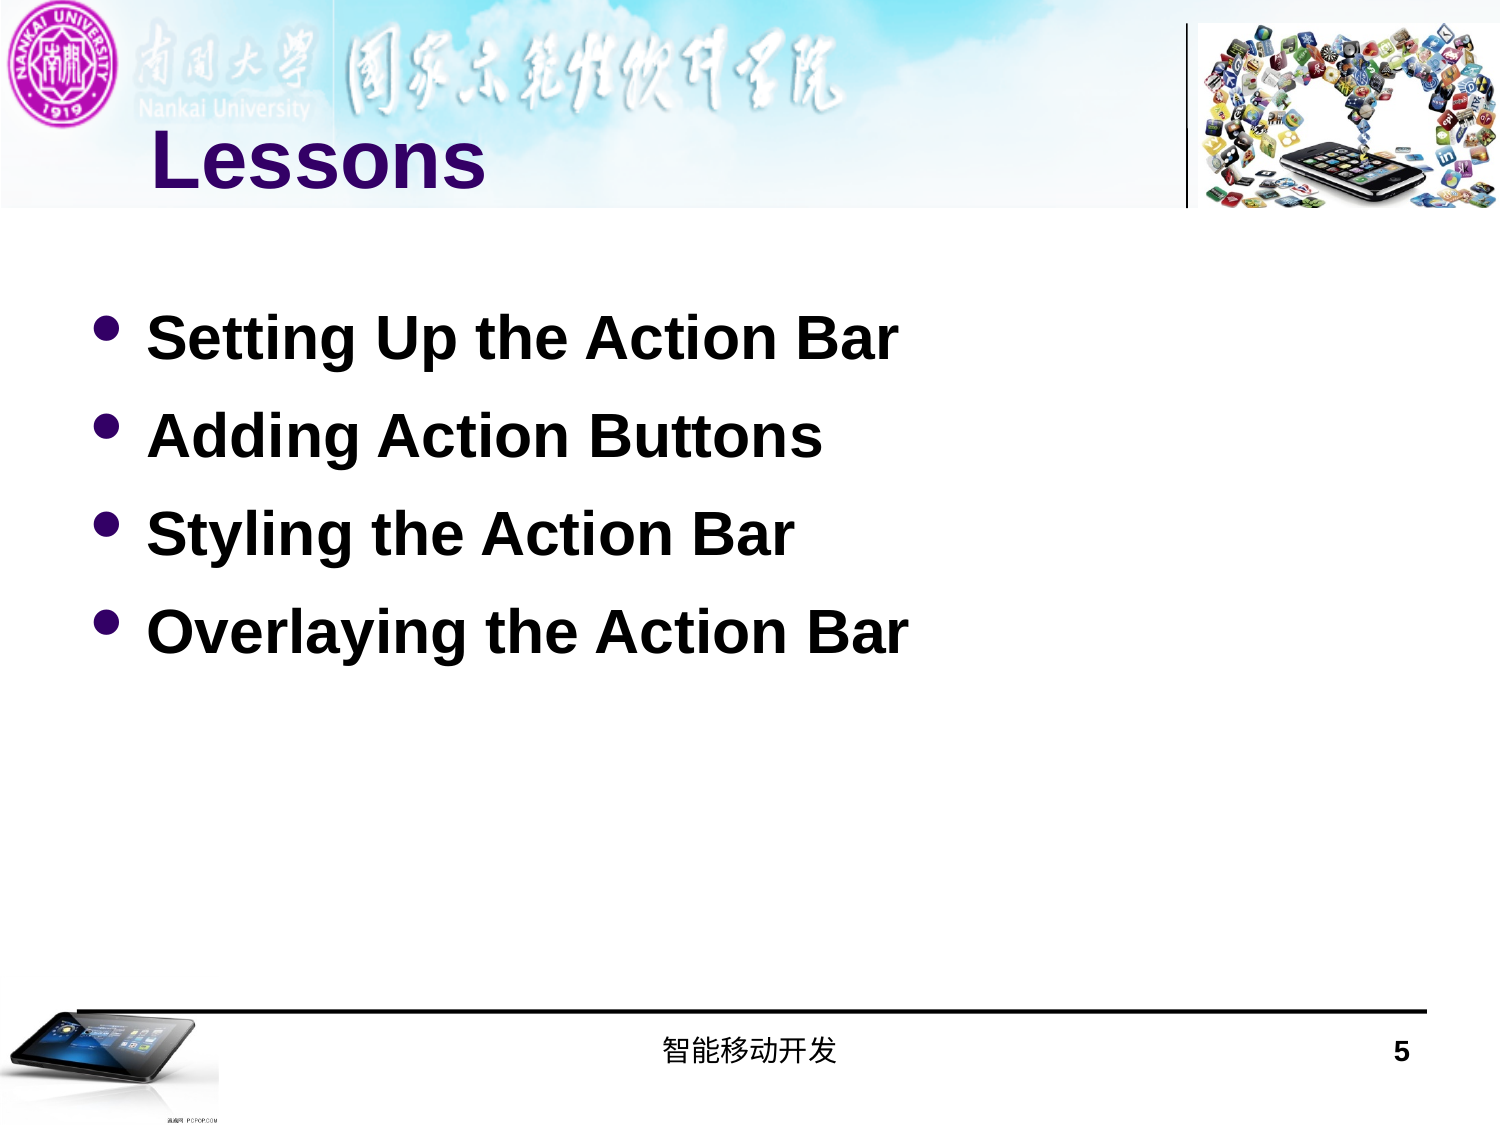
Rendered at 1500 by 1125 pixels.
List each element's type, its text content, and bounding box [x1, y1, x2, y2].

footer 智能移动开发 [512, 1024, 988, 1103]
list Setting Up the Action Bar Adding Action Buttons Styling the Action Bar Overlaying the Action Bar [75, 282, 1425, 1006]
picture [0, 976, 219, 1125]
picture [1187, 0, 1500, 208]
picture [1, 0, 135, 208]
title Lessons [135, 0, 1187, 213]
slide_number 5 [1074, 1024, 1425, 1103]
